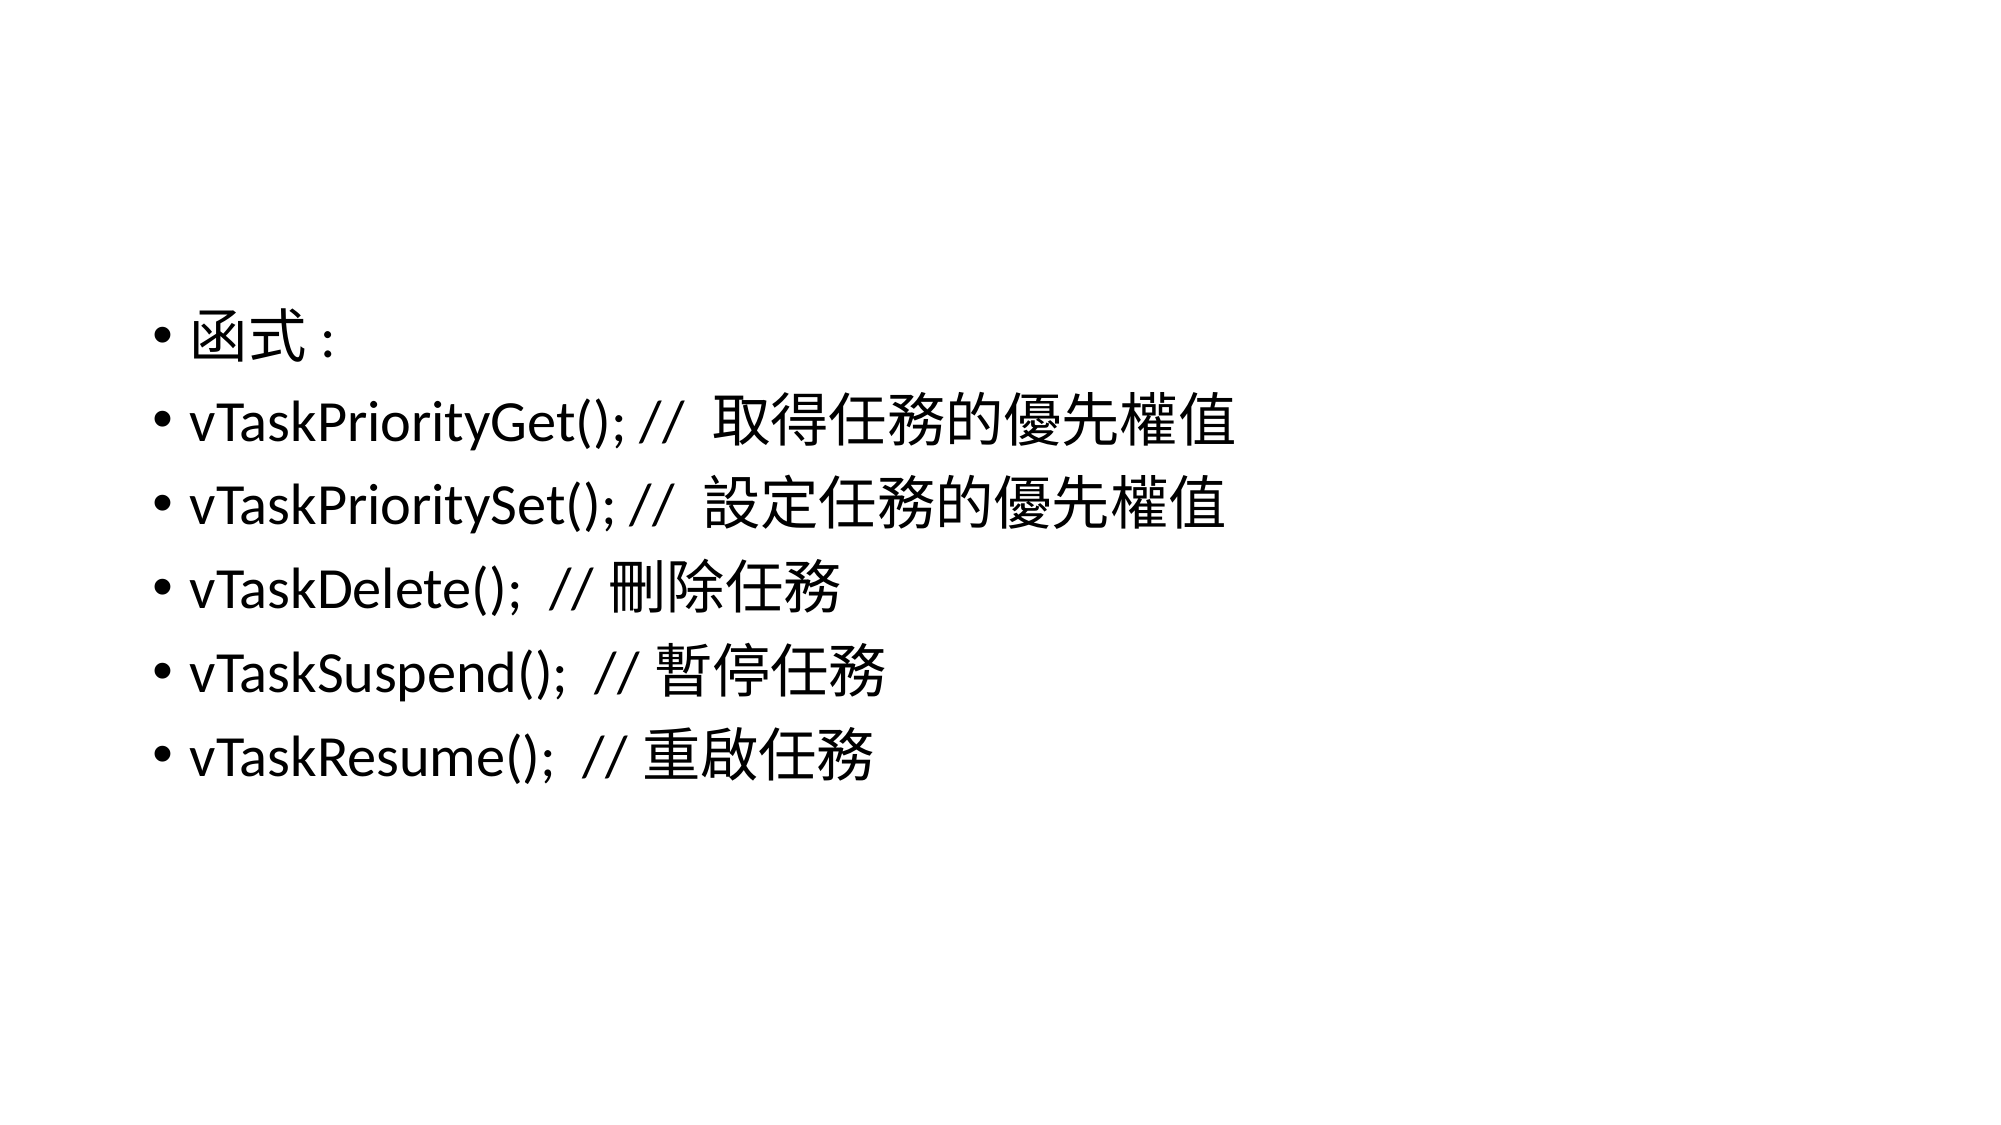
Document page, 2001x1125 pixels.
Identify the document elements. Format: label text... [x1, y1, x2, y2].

list 函式: vTaskPriorityGet(); // 取得任務的優先權值 vTaskPrioritySet(); // 設定任務的優先權值 vTaskDelete(); //刪除任務 vTaskSuspend(); //暫停任務 vTaskResume(); //重啟任務 [137, 299, 1863, 1014]
